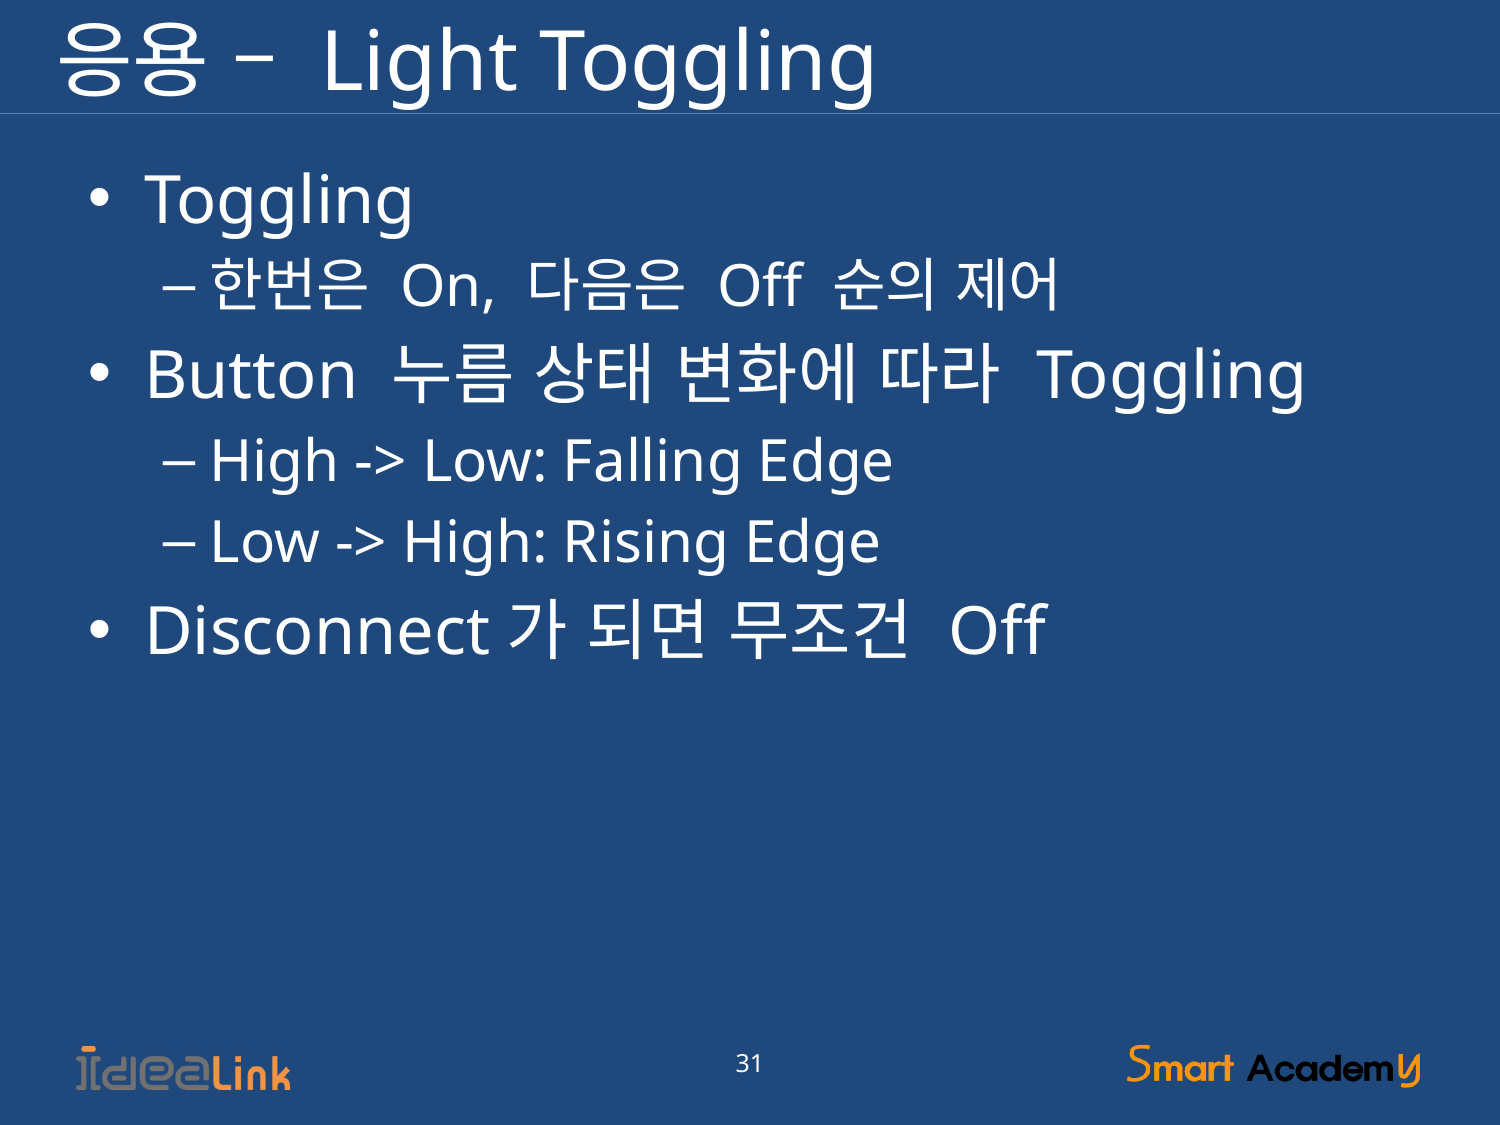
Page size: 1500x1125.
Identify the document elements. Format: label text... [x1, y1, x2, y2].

slide_number 31 [603, 1034, 897, 1095]
title 응용 – Light Toggling [41, 0, 1176, 114]
picture [1074, 1015, 1474, 1125]
picture [76, 1046, 290, 1090]
text_box Toggling 한번은 On, 다음은 Off 순의 제어 Button 누름 상태 변화에 따라 Toggling High -> Low: Falling Edge Low -> High: Rising Edge Disconnect가 되면 무조건 Off [73, 148, 1388, 976]
